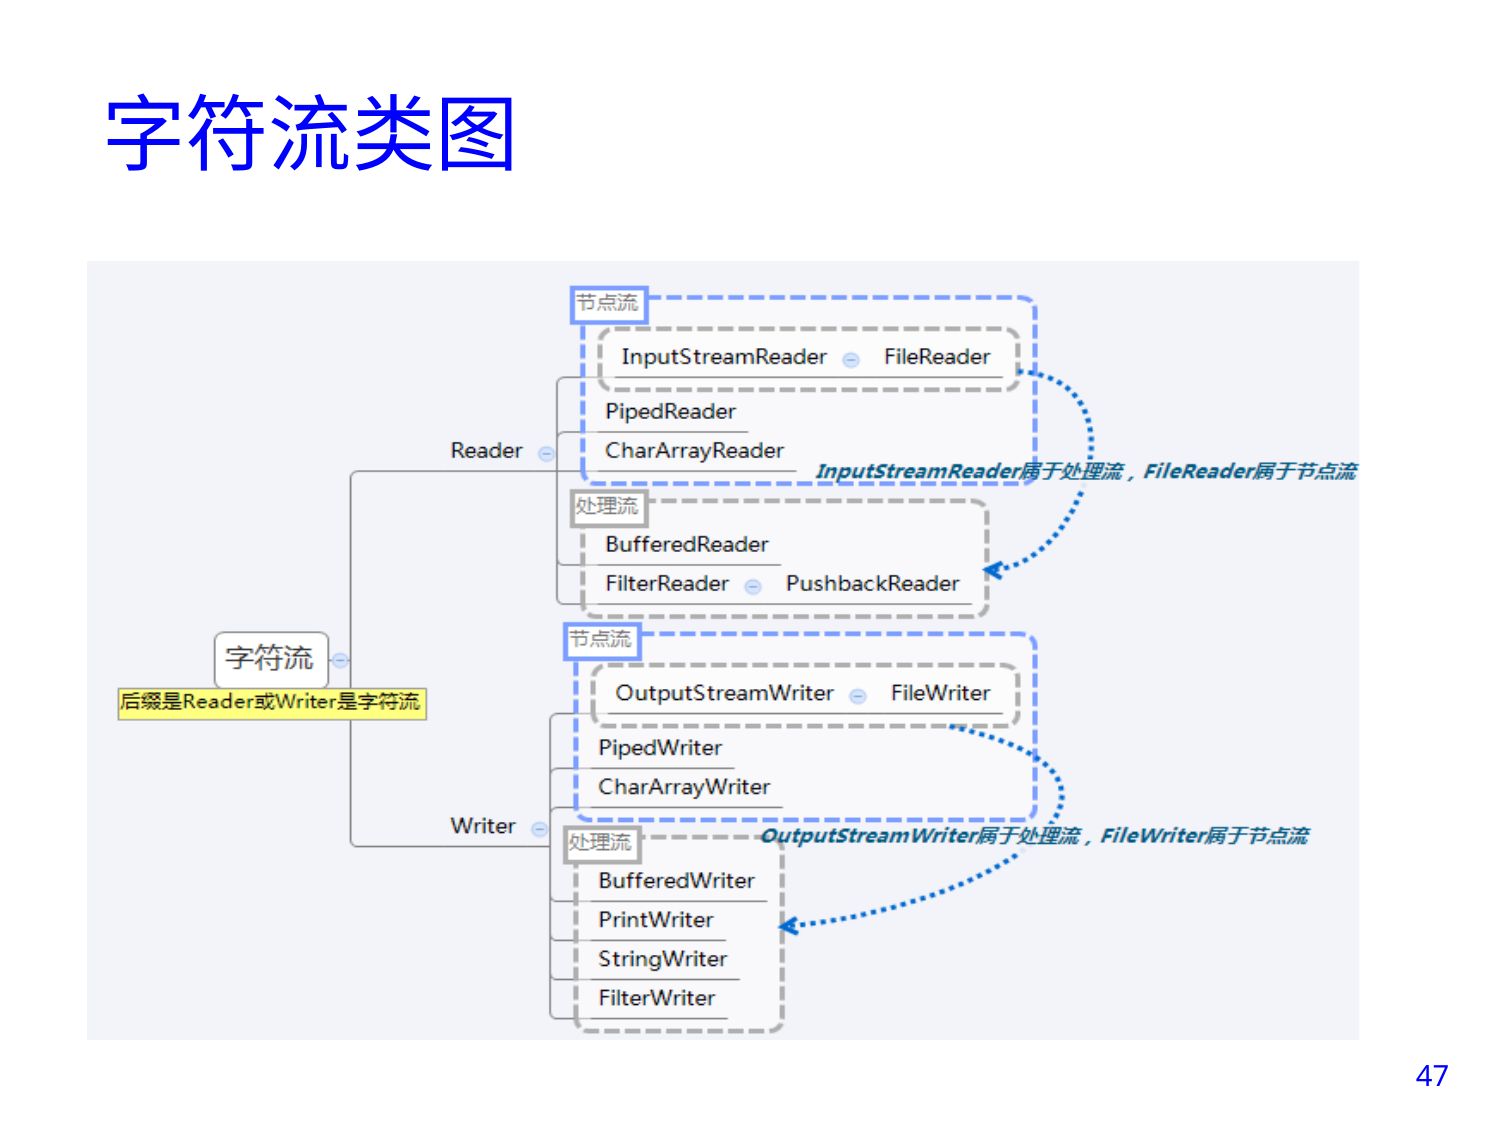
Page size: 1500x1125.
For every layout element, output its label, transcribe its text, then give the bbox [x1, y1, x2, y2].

picture [87, 261, 1363, 1040]
title 字符流类图 [87, 37, 1363, 225]
slide_number 47 [1364, 1049, 1465, 1125]
